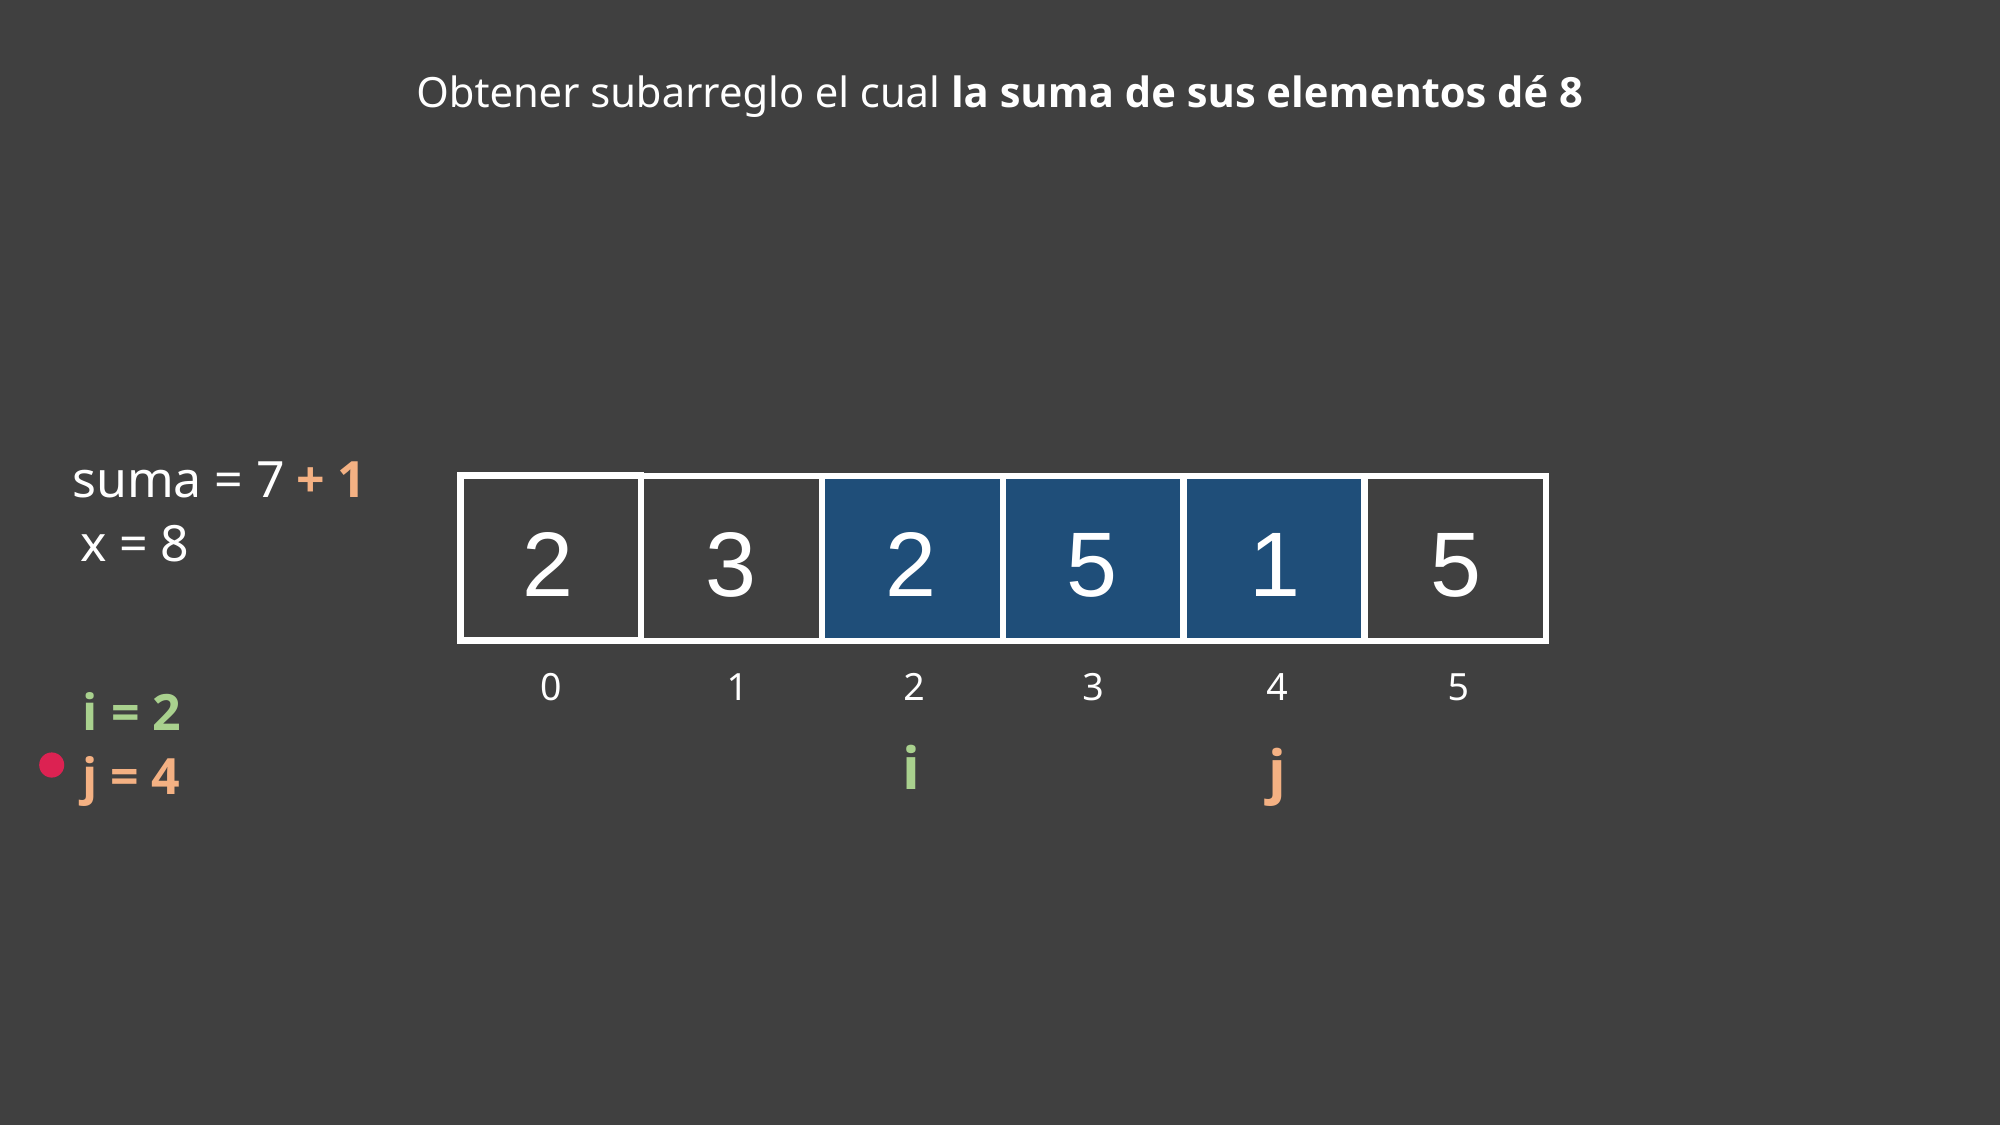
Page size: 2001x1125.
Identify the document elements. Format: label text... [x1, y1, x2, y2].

text_box [1002, 475, 1184, 642]
text_box [1184, 475, 1364, 642]
text_box [821, 475, 1002, 642]
text_box 0 [525, 655, 577, 716]
text_box Obtener subarreglo el cual la suma de sus elementos dé 8 [226, 58, 1774, 124]
text_box 4 [1251, 655, 1306, 716]
text_box 1 [1234, 497, 1336, 623]
text_box suma = 7 [57, 440, 281, 516]
text_box [459, 475, 640, 642]
text_box j = 4 [67, 737, 196, 813]
text_box i = 2 [68, 672, 196, 748]
text_box [38, 751, 66, 779]
text_box 5 [1432, 655, 1501, 716]
text_box 1 [711, 655, 781, 716]
text_box 2 [507, 497, 609, 623]
text_box j [1253, 726, 1302, 812]
text_box x = 8 [65, 504, 205, 580]
text_box 3 [1067, 655, 1119, 716]
text_box [640, 475, 821, 642]
text_box 2 [870, 497, 972, 623]
text_box [1364, 475, 1547, 642]
text_box 5 [1415, 497, 1505, 623]
text_box 5 [1051, 497, 1153, 623]
text_box 3 [690, 497, 791, 623]
text_box 2 [888, 655, 941, 716]
text_box + 1 [281, 440, 382, 516]
text_box i [888, 723, 936, 809]
